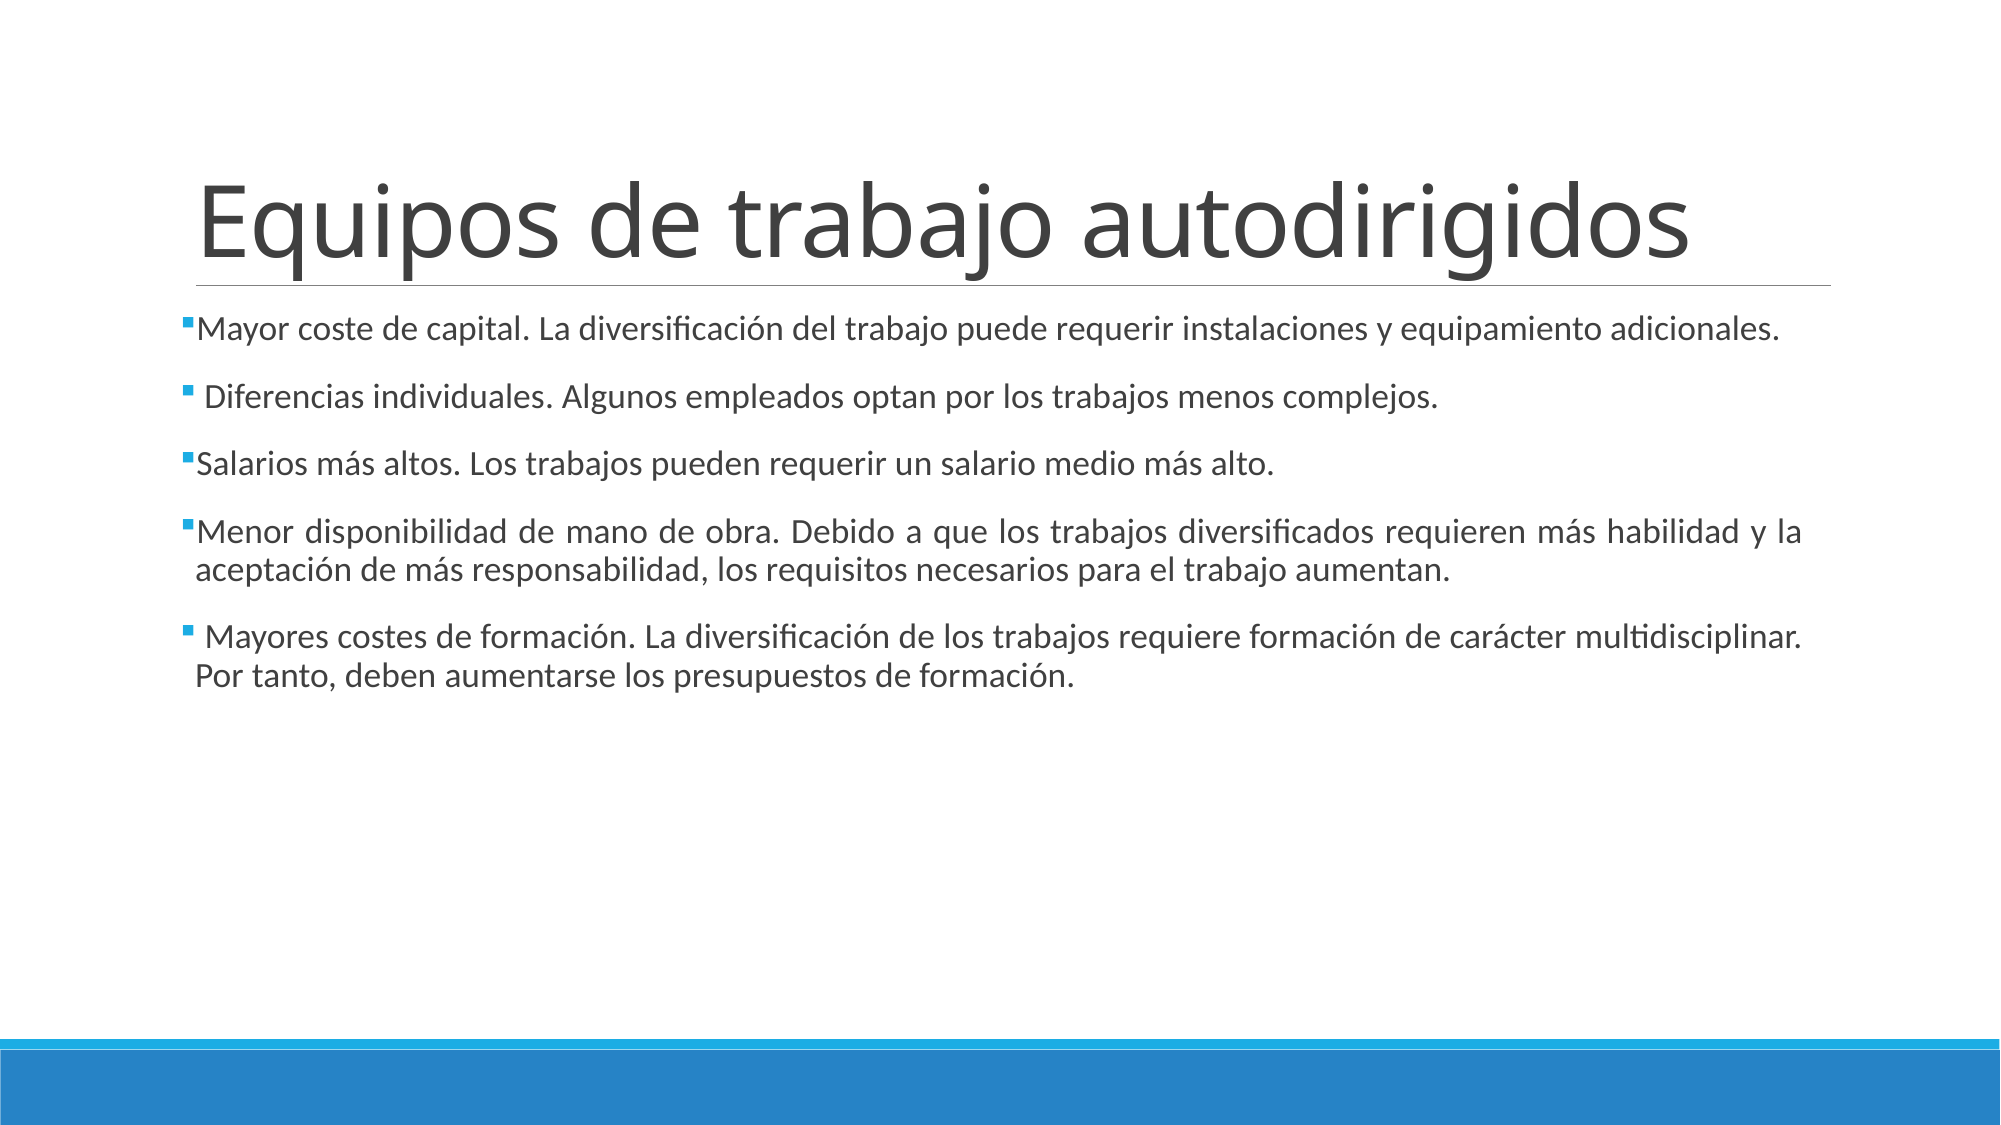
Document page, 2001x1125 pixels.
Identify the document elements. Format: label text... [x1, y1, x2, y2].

list Mayor coste de capital. La diversificación del trabajo puede requerir instalaciones y equipamiento adicionales. Diferencias individuales. Algunos empleados optan por los trabajos menos complejos. Salarios más altos. Los trabajos pueden requerir un salario medio más alto. Menor disponibilidad de mano de obra. Debido a que los trabajos diversificados requieren más habilidad y la aceptación de más responsabilidad, los requisitos necesarios para el trabajo aumentan. Mayores costes de formación. La diversificación de los trabajos requiere formación de carácter multidisciplinar. Por tanto, deben aumentarse los presupuestos de formación. [180, 302, 1806, 963]
title Equipos de trabajo autodirigidos [180, 47, 1830, 285]
